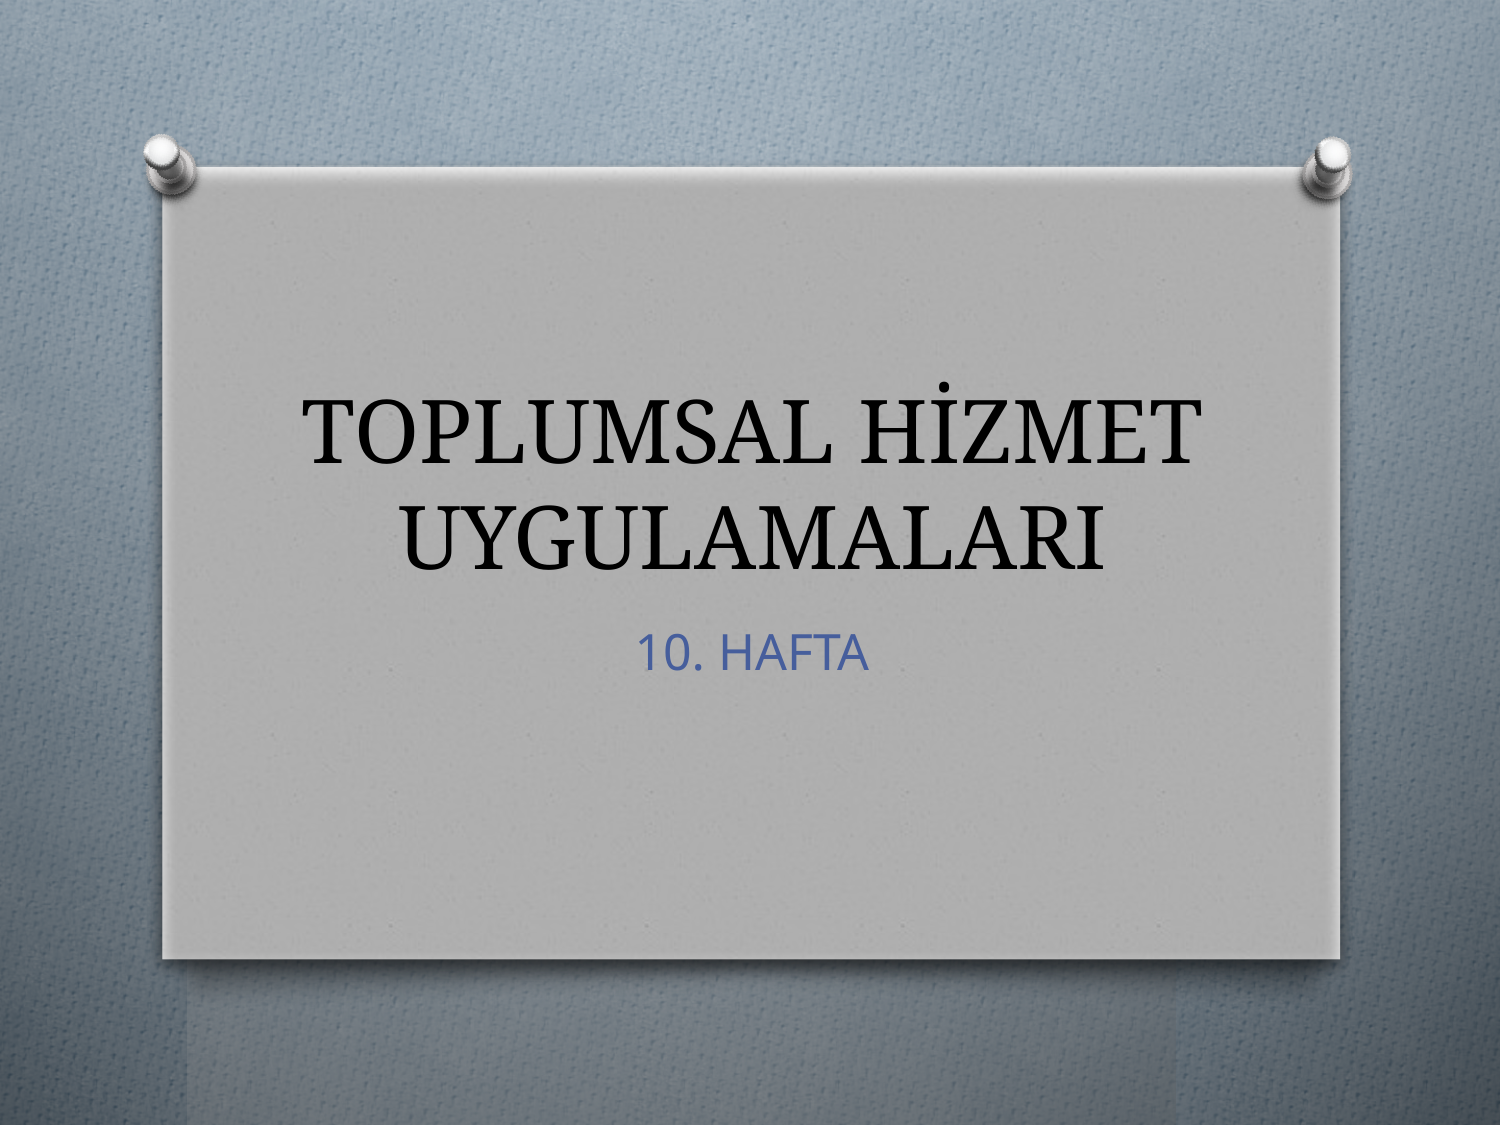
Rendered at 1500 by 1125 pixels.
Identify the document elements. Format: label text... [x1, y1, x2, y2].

picture [112, 100, 235, 224]
picture [1274, 109, 1396, 230]
title TOPLUMSAL HİZMET UYGULAMALARI [283, 294, 1223, 595]
subtitle 10. HAFTA [283, 612, 1221, 863]
